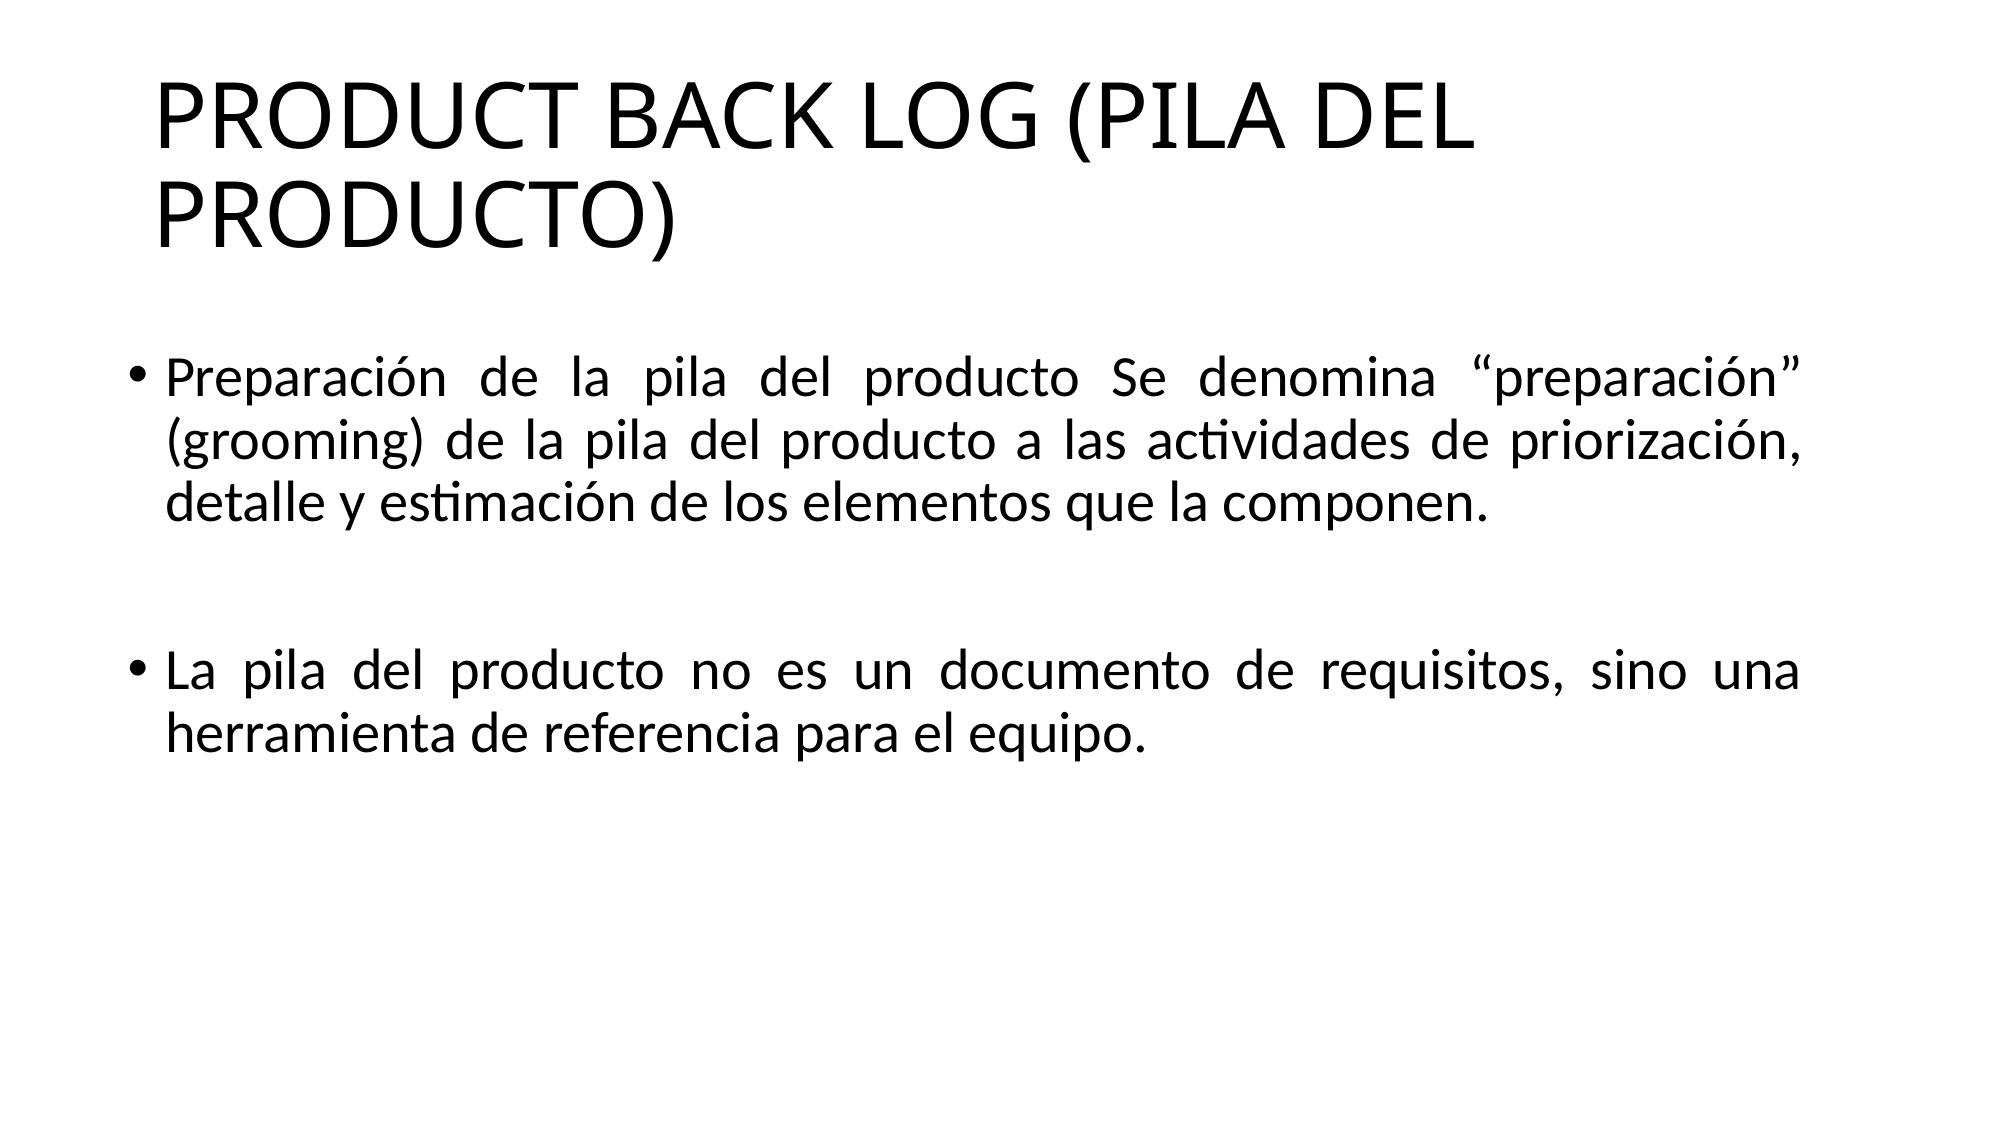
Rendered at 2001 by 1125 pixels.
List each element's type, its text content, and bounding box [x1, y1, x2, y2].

list Preparación de la pila del producto Se denomina “preparación” (grooming) de la pila del producto a las actividades de priorización, detalle y estimación de los elementos que la componen. La pila del producto no es un documento de requisitos, sino una herramienta de referencia para el equipo. [112, 338, 1818, 882]
title PRODUCT BACK LOG (PILA DEL PRODUCTO) [137, 59, 1863, 278]
